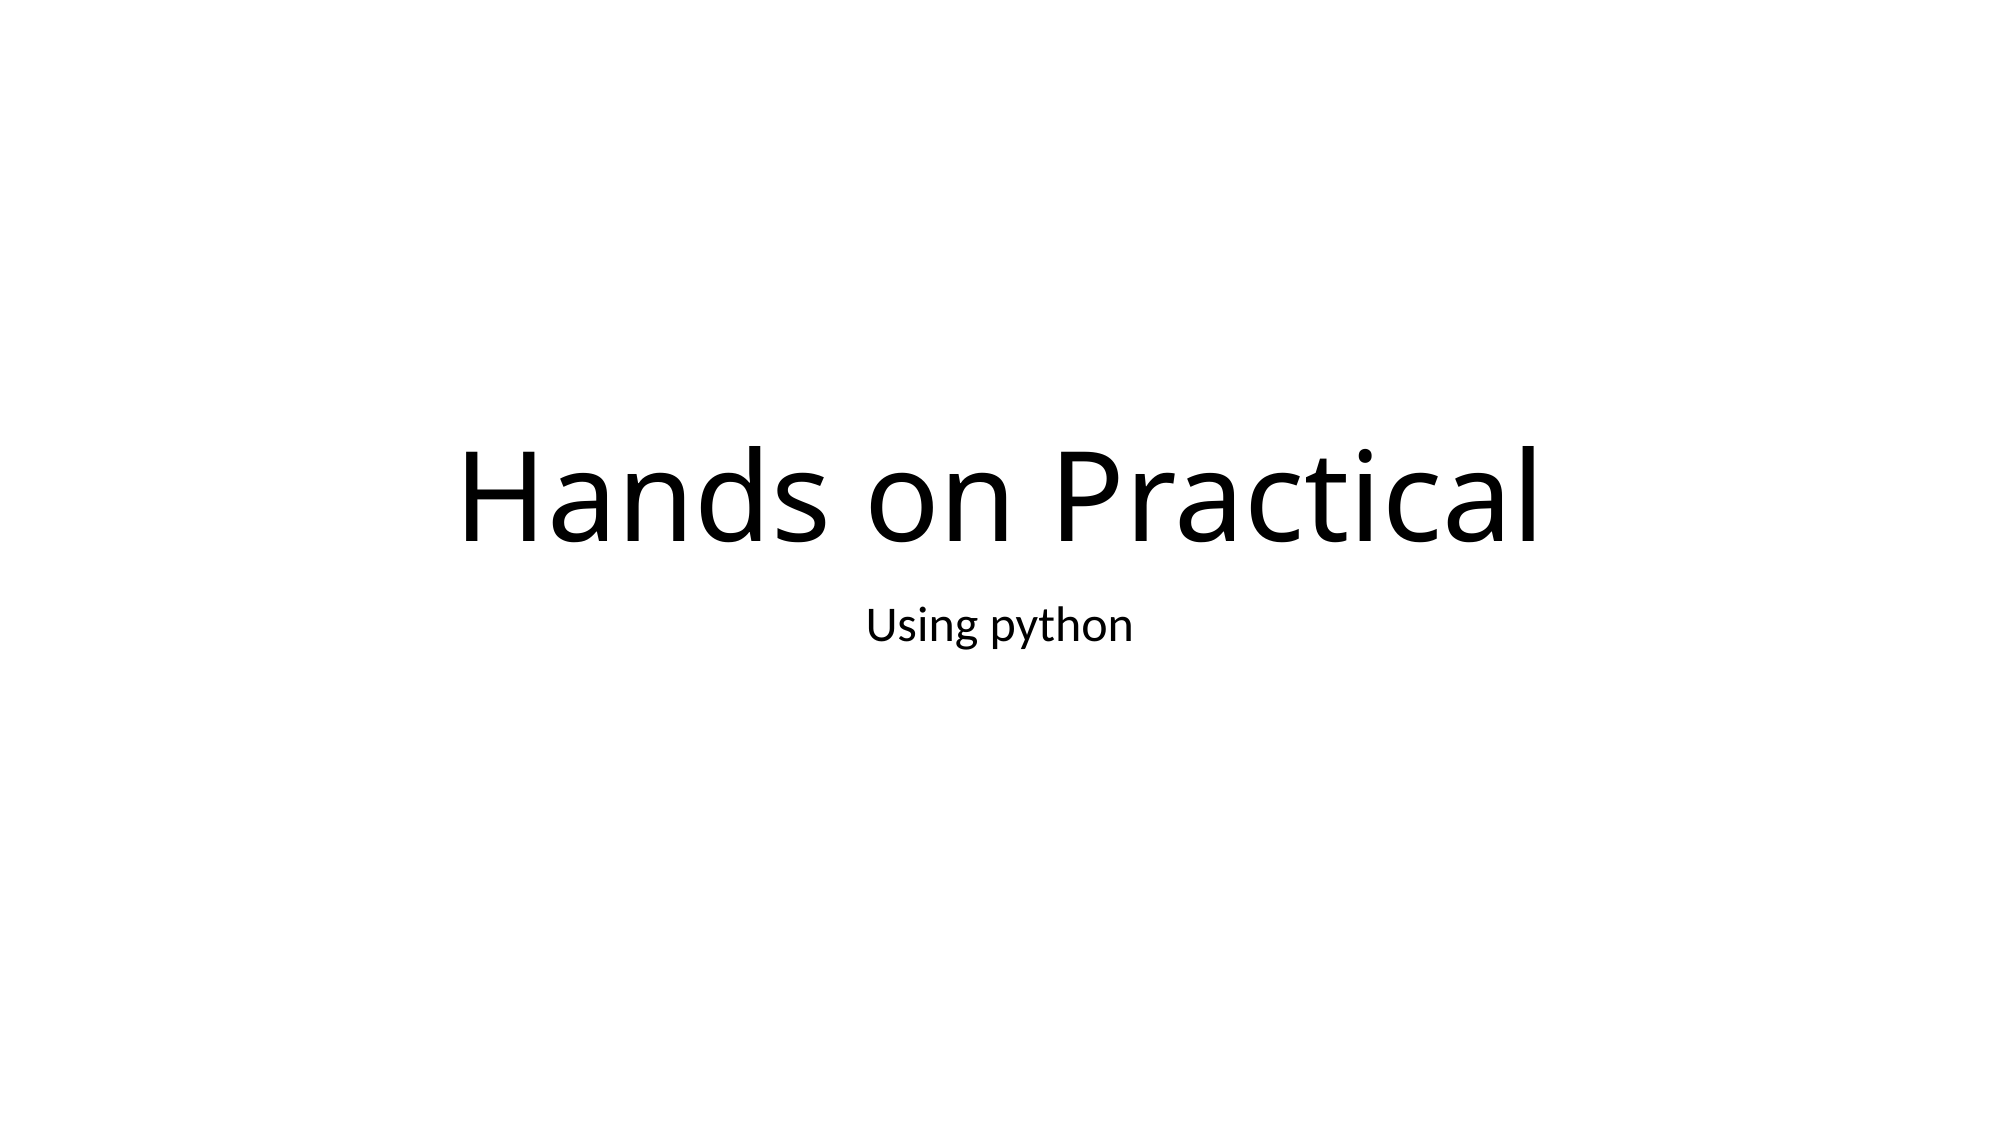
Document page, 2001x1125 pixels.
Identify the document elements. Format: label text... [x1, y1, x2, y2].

title Hands on Practical [249, 184, 1750, 576]
subtitle Using python [249, 590, 1750, 863]
